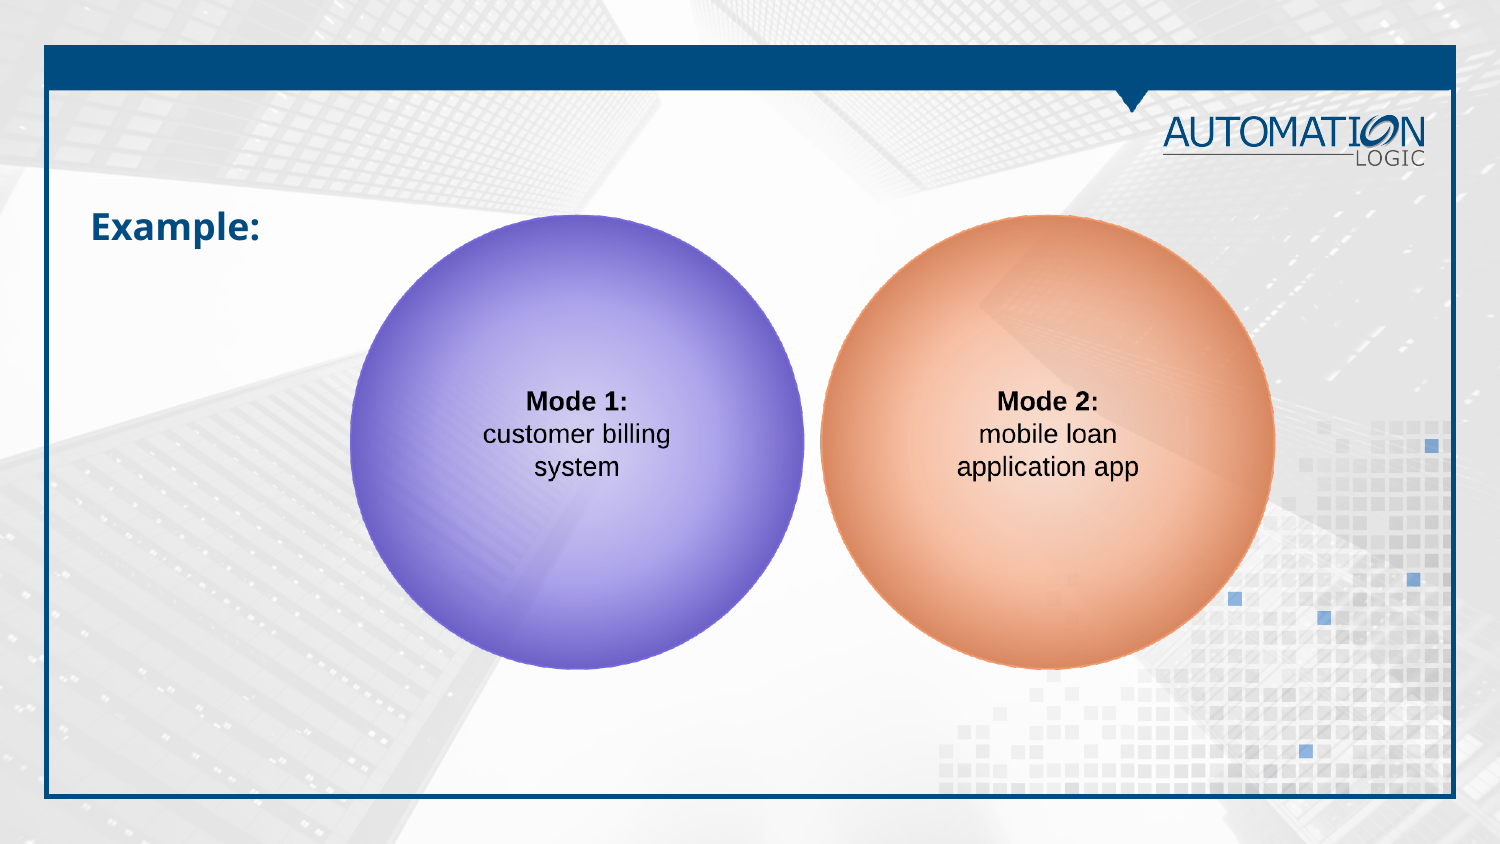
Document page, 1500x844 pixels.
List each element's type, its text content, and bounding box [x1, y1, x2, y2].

picture [314, 187, 1451, 794]
title Example: [75, 187, 313, 322]
picture [808, 47, 1454, 179]
